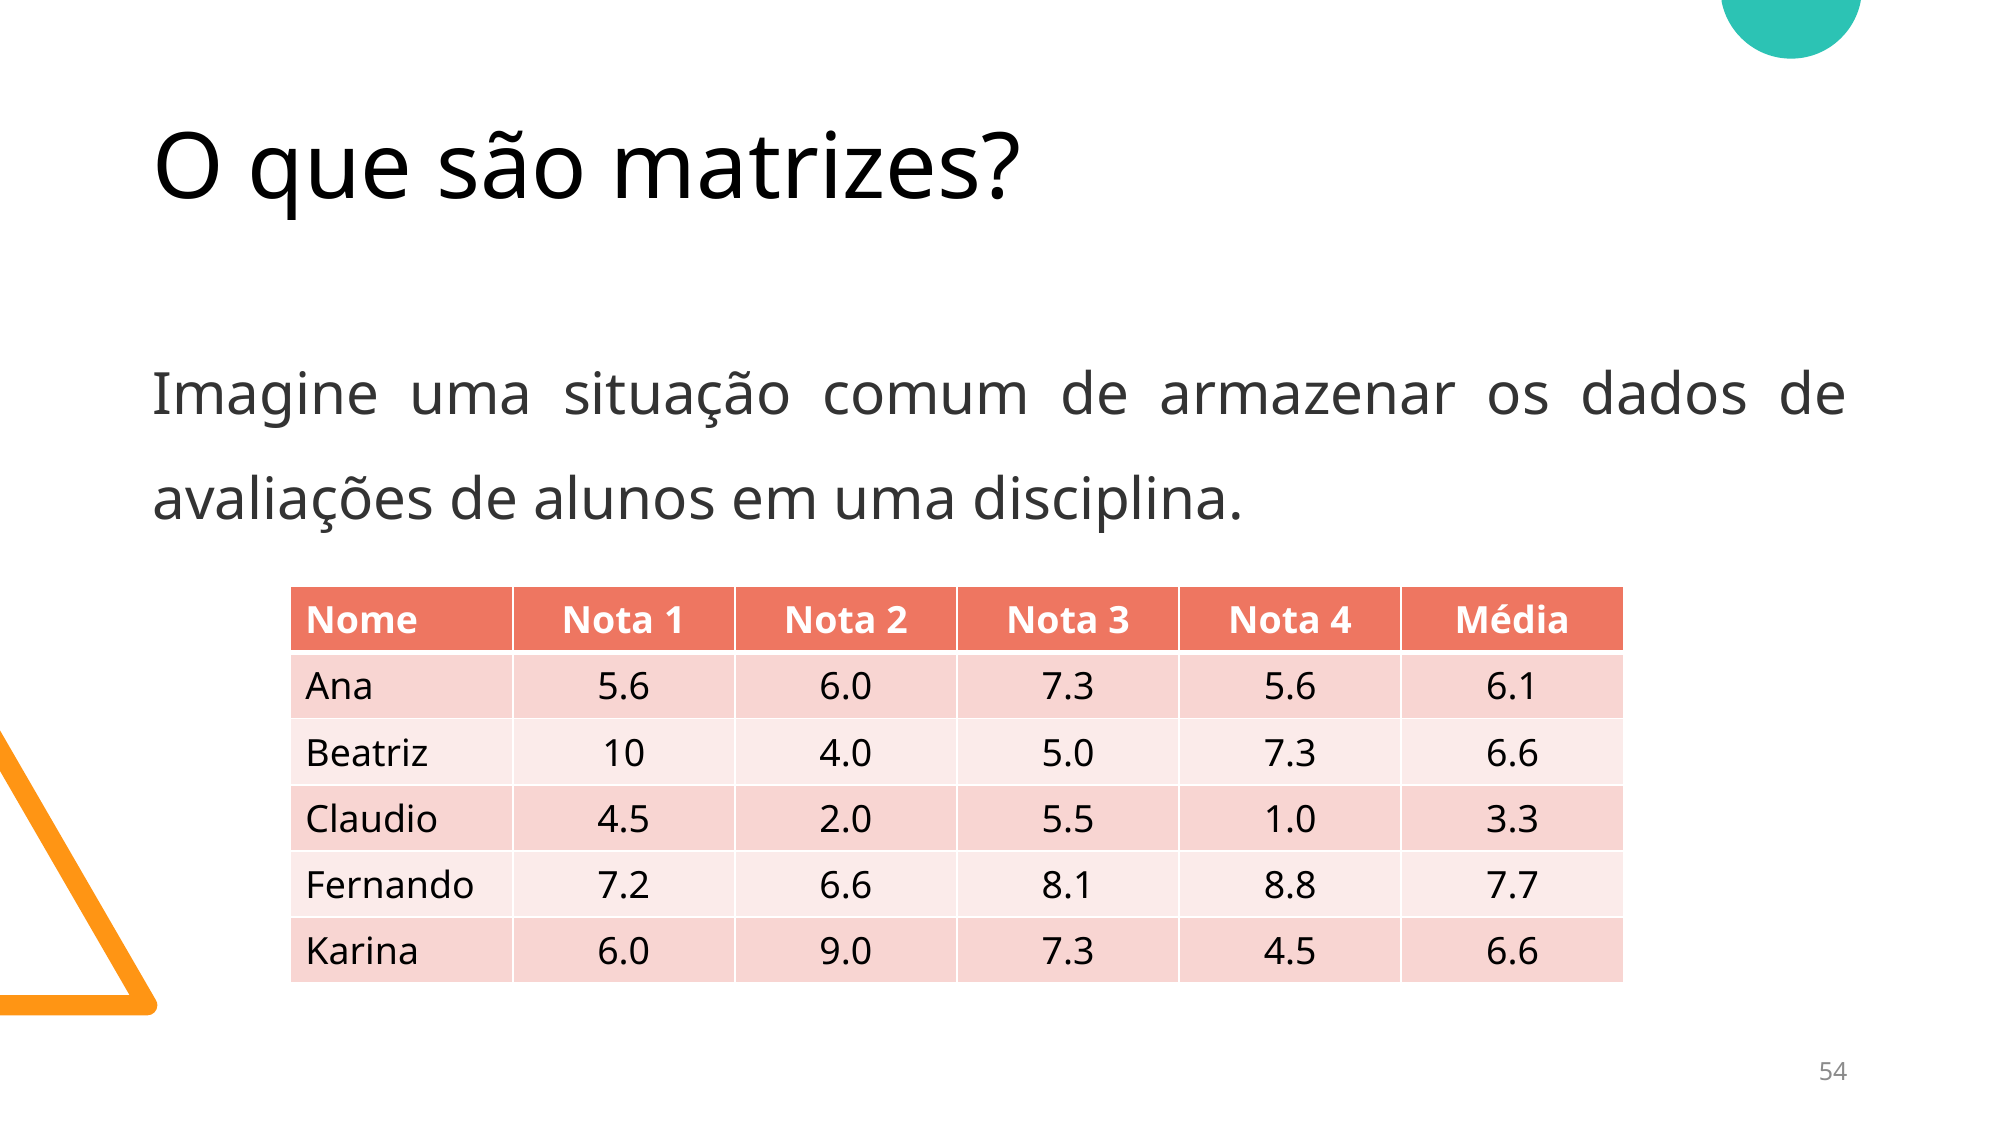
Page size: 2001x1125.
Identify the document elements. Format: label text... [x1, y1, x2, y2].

table_cell Beatriz [291, 719, 512, 784]
table_header Nome [291, 587, 512, 650]
table_cell 5.6 [1180, 655, 1400, 718]
list Imagine uma situação comum de armazenar os dados de avaliações de alunos em uma disciplina. [137, 313, 1863, 751]
table_cell 6.1 [1402, 655, 1623, 718]
table_cell 6.6 [1402, 918, 1623, 982]
table_cell 6.0 [514, 918, 734, 982]
table_cell 1.0 [1180, 786, 1400, 850]
table_cell 2.0 [736, 786, 956, 850]
slide_number 54 [1412, 1042, 1863, 1103]
table_cell 10 [514, 719, 734, 784]
table_cell 5.0 [958, 719, 1178, 784]
table_cell 9.0 [736, 918, 956, 982]
table_cell 8.8 [1180, 852, 1400, 916]
table_cell 7.7 [1402, 852, 1623, 916]
table_cell Ana [291, 655, 512, 718]
table_cell 6.0 [736, 655, 956, 718]
table_header Nota 3 [958, 587, 1178, 650]
table_header Média [1402, 587, 1623, 650]
table_header Nota 1 [514, 587, 734, 650]
table_cell 7.3 [958, 918, 1178, 982]
table_cell 5.5 [958, 786, 1178, 850]
table_cell Claudio [291, 786, 512, 850]
table_cell 3.3 [1402, 786, 1623, 850]
title O que são matrizes? [137, 59, 1863, 278]
table_cell 7.3 [958, 655, 1178, 718]
table_cell 7.3 [1180, 719, 1400, 784]
table_cell 5.6 [514, 655, 734, 718]
table_header Nota 4 [1180, 587, 1400, 650]
table_cell 4.5 [1180, 918, 1400, 982]
table_cell 4.5 [514, 786, 734, 850]
table_cell 7.2 [514, 852, 734, 916]
table_cell 8.1 [958, 852, 1178, 916]
table_cell Karina [291, 918, 512, 982]
table_cell 6.6 [736, 852, 956, 916]
table_header Nota 2 [736, 587, 956, 650]
table_cell 6.6 [1402, 719, 1623, 784]
table_cell 4.0 [736, 719, 956, 784]
table_cell Fernando [291, 852, 512, 916]
